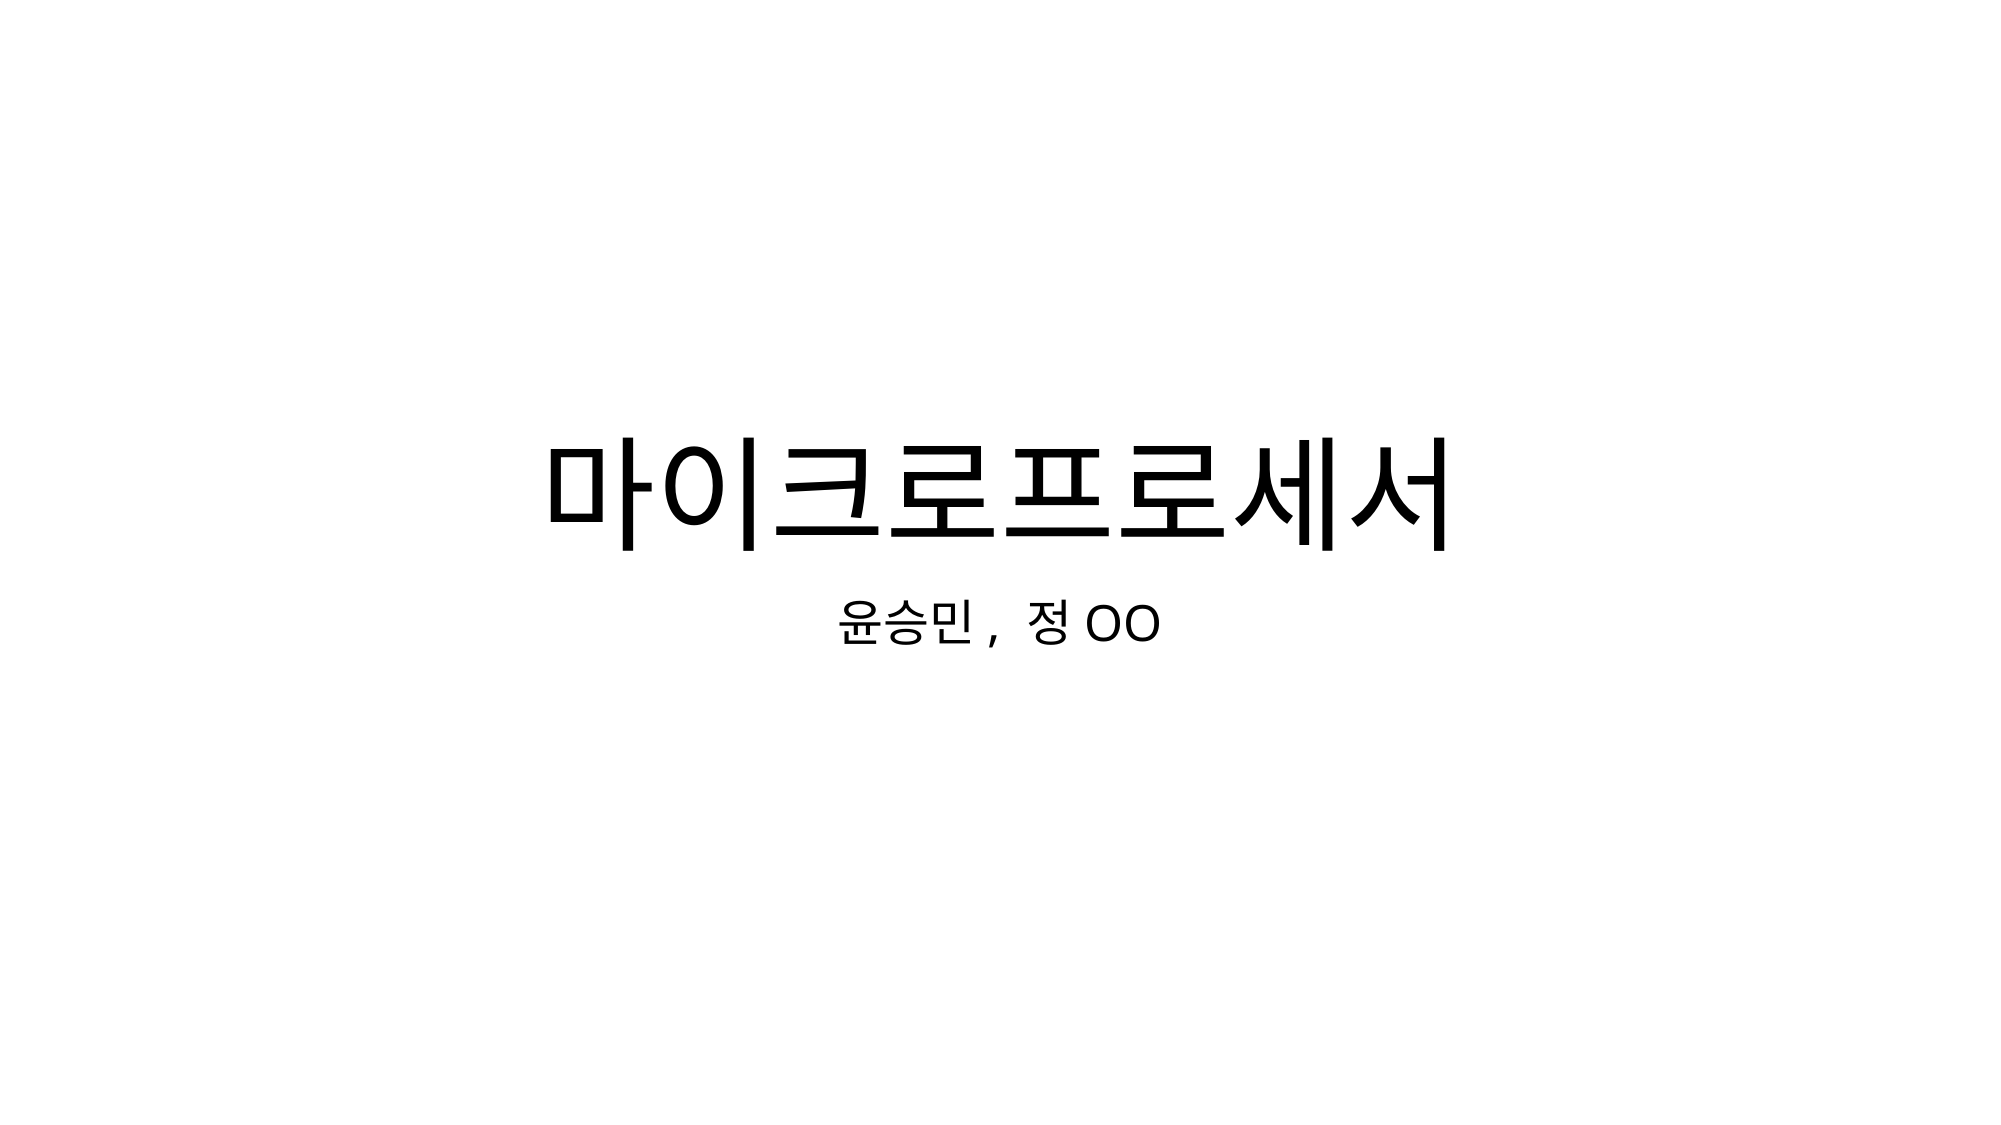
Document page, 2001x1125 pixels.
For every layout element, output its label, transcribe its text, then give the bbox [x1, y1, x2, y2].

title 마이크로프로세서 [249, 184, 1750, 576]
subtitle 윤승민, 정OO [249, 590, 1750, 863]
